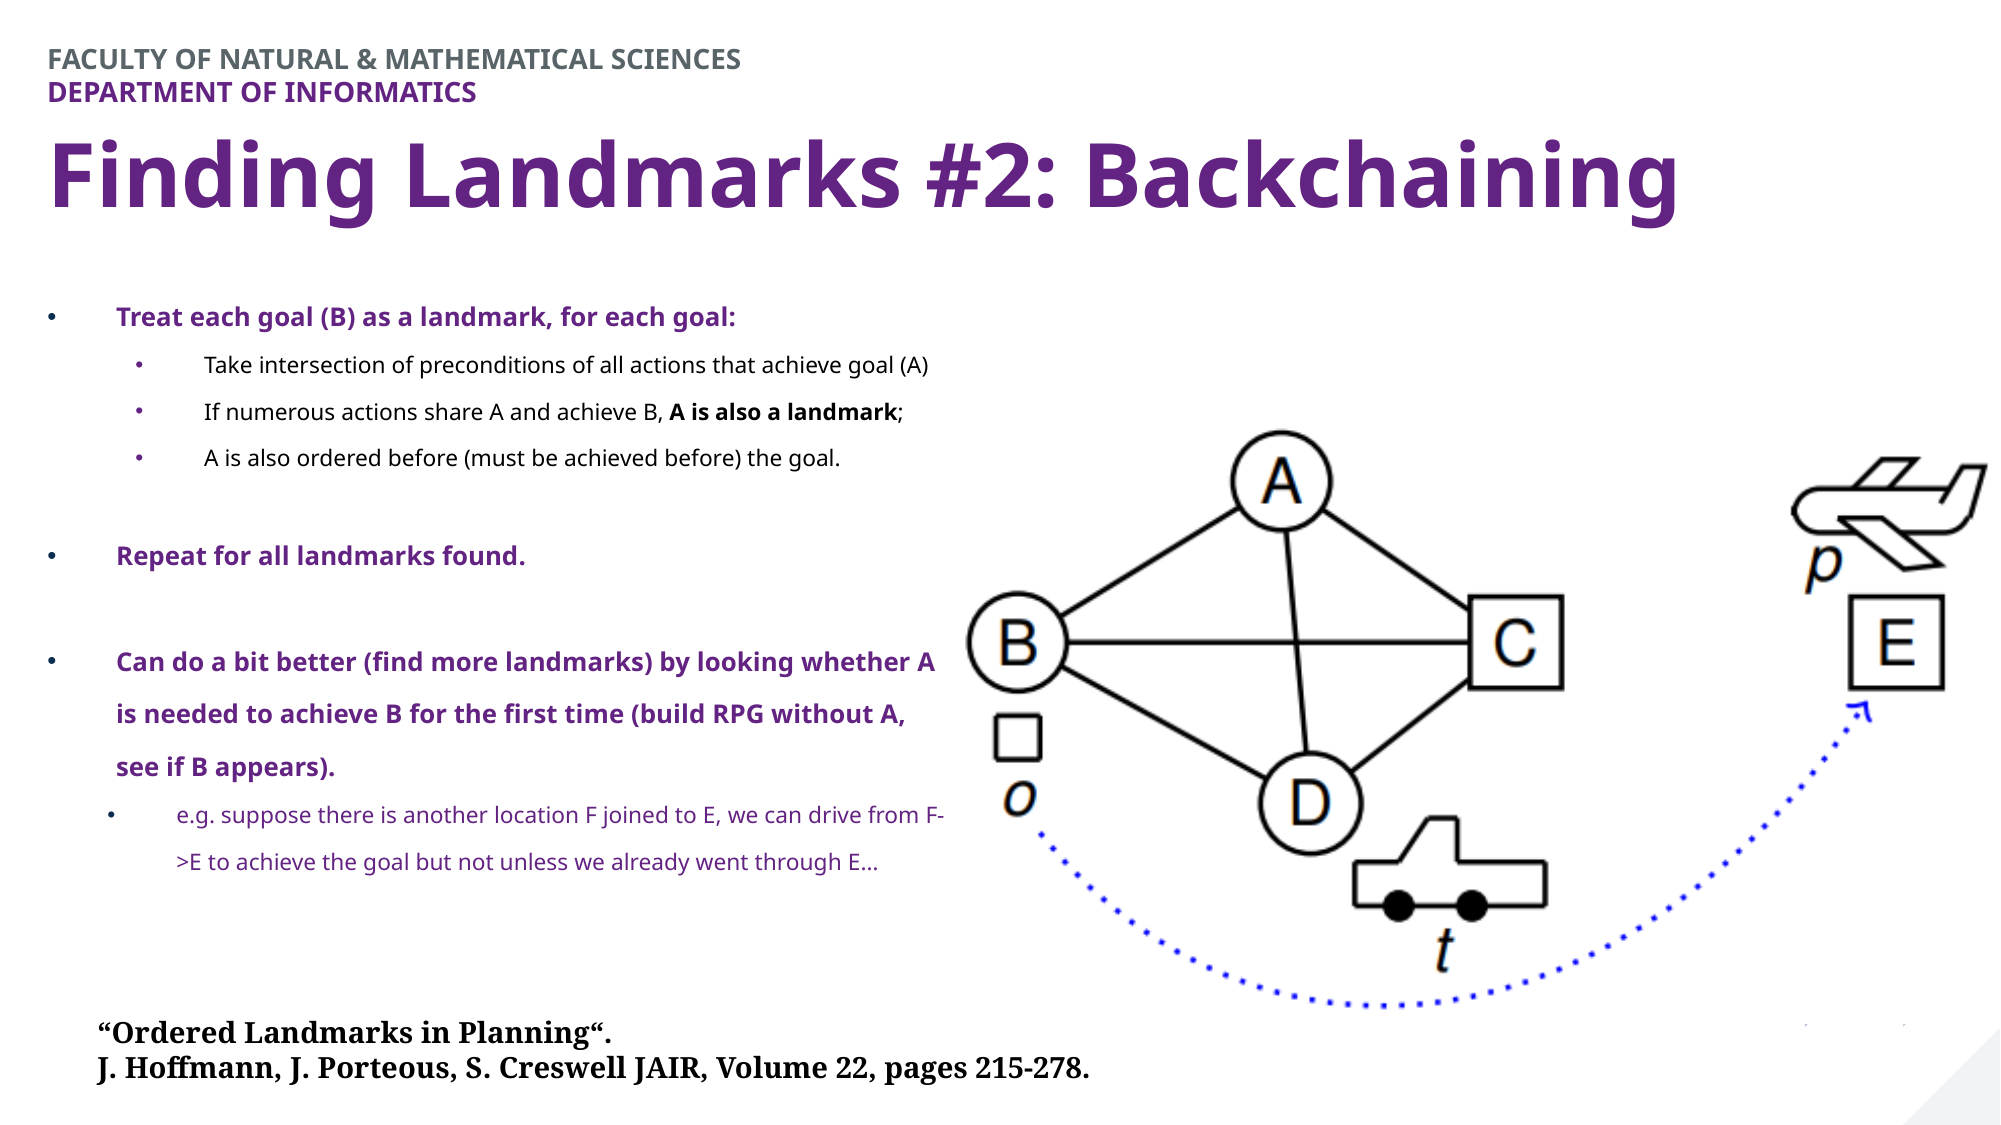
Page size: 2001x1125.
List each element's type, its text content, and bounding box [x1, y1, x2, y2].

title Finding Landmarks #2: Backchaining [47, 118, 1772, 237]
picture [954, 426, 2000, 1024]
text_box “Ordered Landmarks in Planning“. J. Hoffmann, J. Porteous, S. Creswell JAIR, Volume 22, pages 215-278. [82, 1006, 1107, 1092]
list Treat each goal (B) as a landmark, for each goal: Take intersection of preconditions of all actions that achieve goal (A) If numerous actions share A and achieve B, A is also a landmark; A is also ordered before (must be achieved before) the goal. Repeat for all landmarks found. Can do a bit better (find more landmarks) by looking whether A is needed to achieve B for the first time (build RPG without A, see if B appears). e.g. suppose there is another location F joined to E, we can drive from F->E to achieve the goal but not unless we already went through E… [47, 279, 955, 977]
